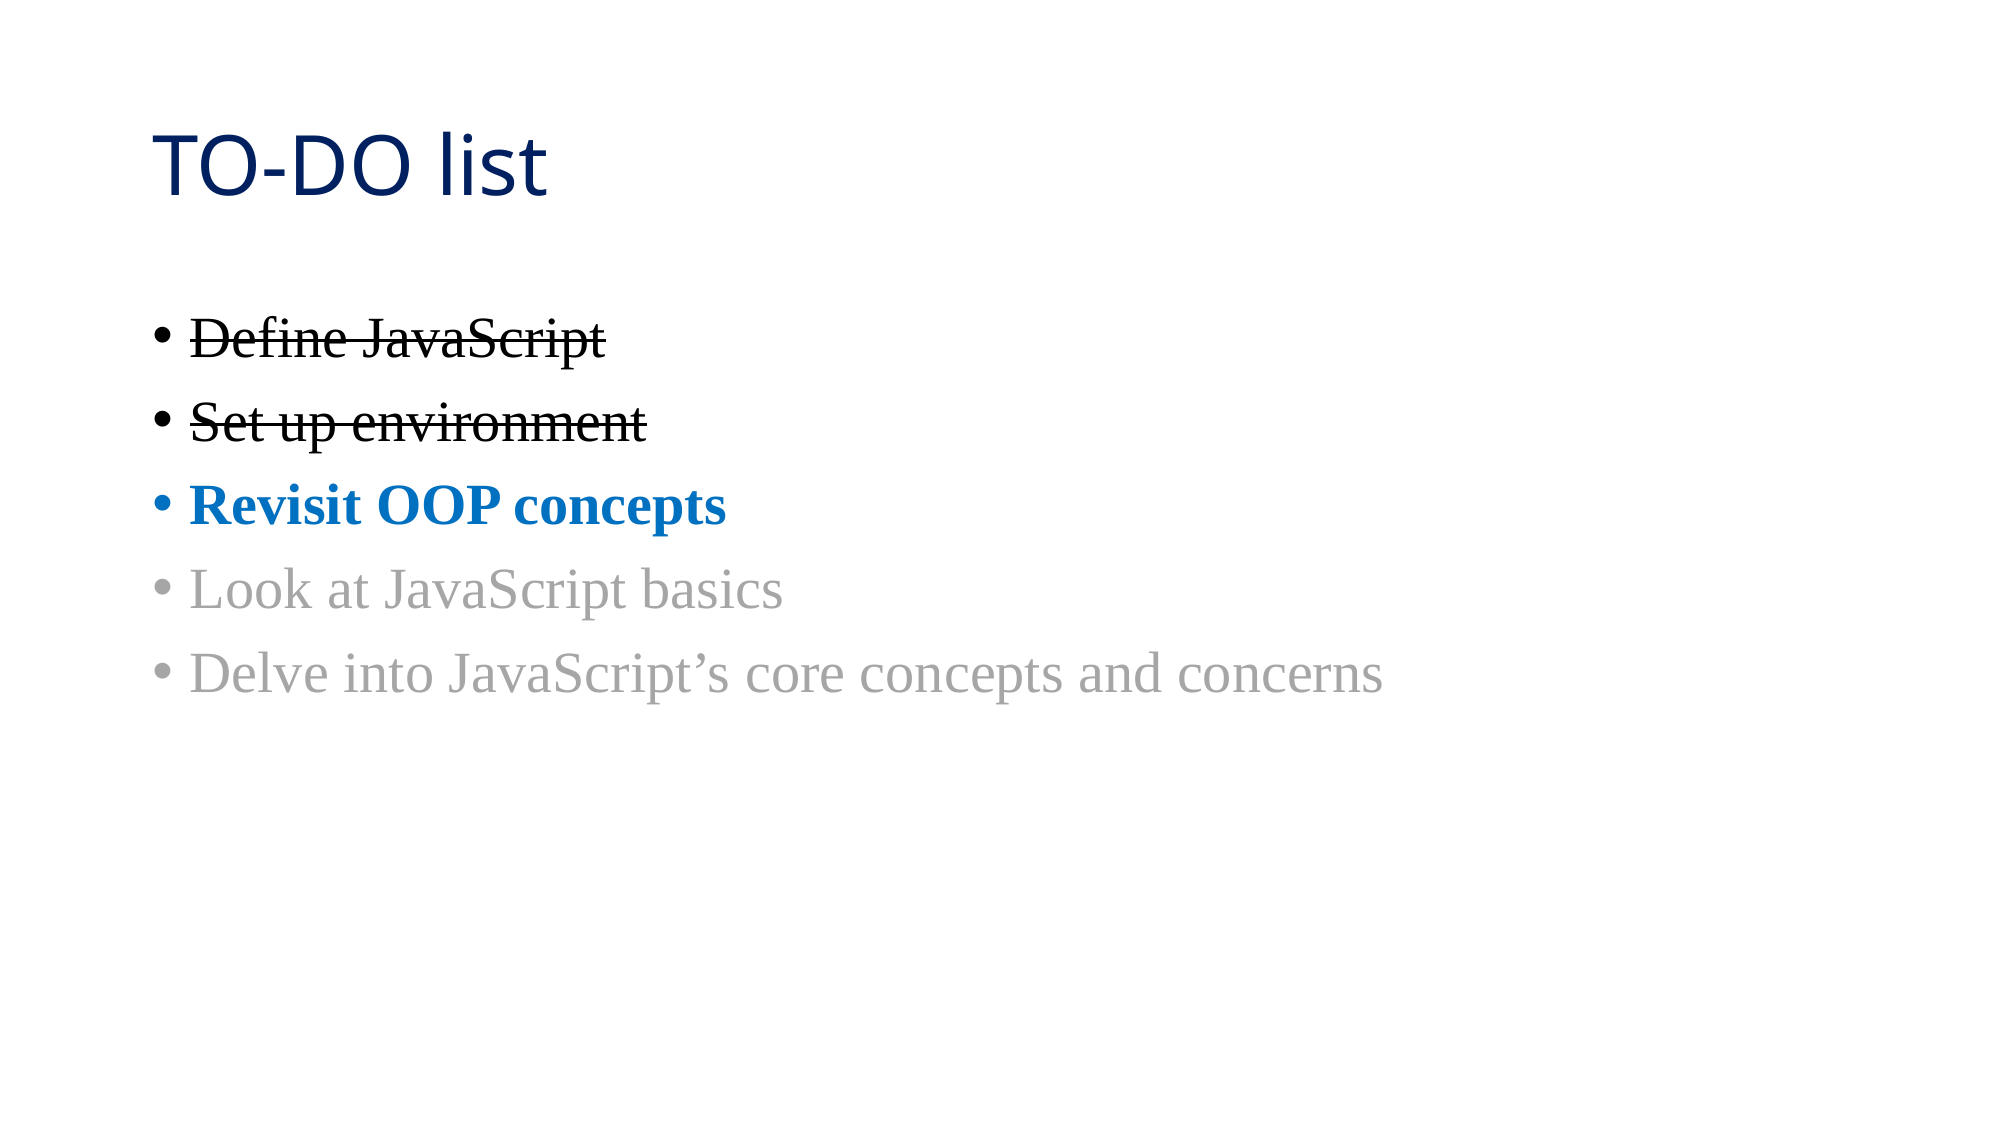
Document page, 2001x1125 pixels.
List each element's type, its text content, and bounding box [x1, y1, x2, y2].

list Define JavaScript Set up environment Revisit OOP concepts Look at JavaScript basics Delve into JavaScript’s core concepts and concerns [137, 299, 1863, 1014]
title TO-DO list [137, 59, 1863, 278]
